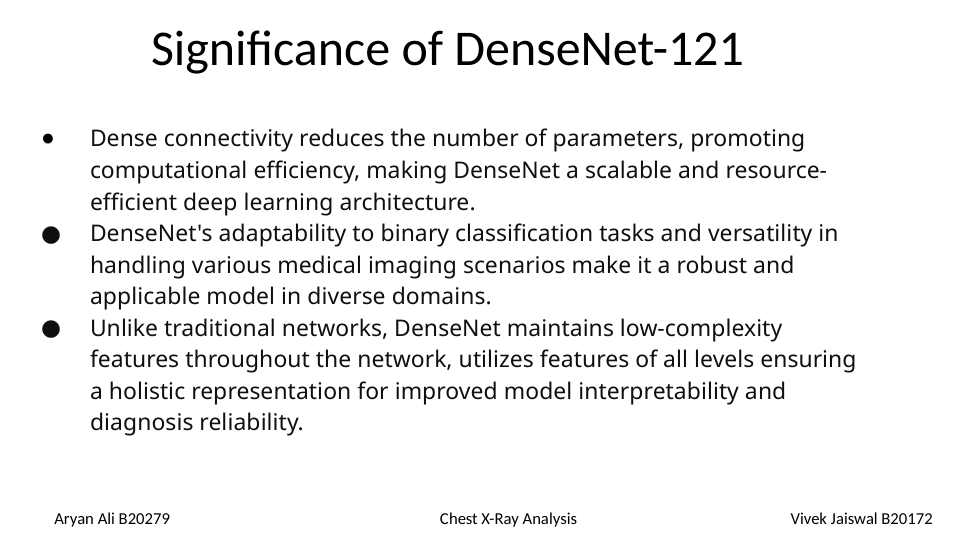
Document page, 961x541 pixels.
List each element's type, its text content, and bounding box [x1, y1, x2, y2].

text_box Significance of DenseNet-121 Dense connectivity reduces the number of parameters, promoting computational efficiency, making DenseNet a scalable and resource-efficient deep learning architecture. DenseNet's adaptability to binary classification tasks and versatility in handling various medical imaging scenarios make it a robust and applicable model in diverse domains. Unlike traditional networks, DenseNet maintains low-complexity features throughout the network, utilizes features of all levels ensuring a holistic representation for improved model interpretability and diagnosis reliability. [0, 0, 878, 451]
text_box Aryan Ali B20279 Chest X-Ray Analysis Vivek Jaiswal B20172 [39, 497, 954, 538]
